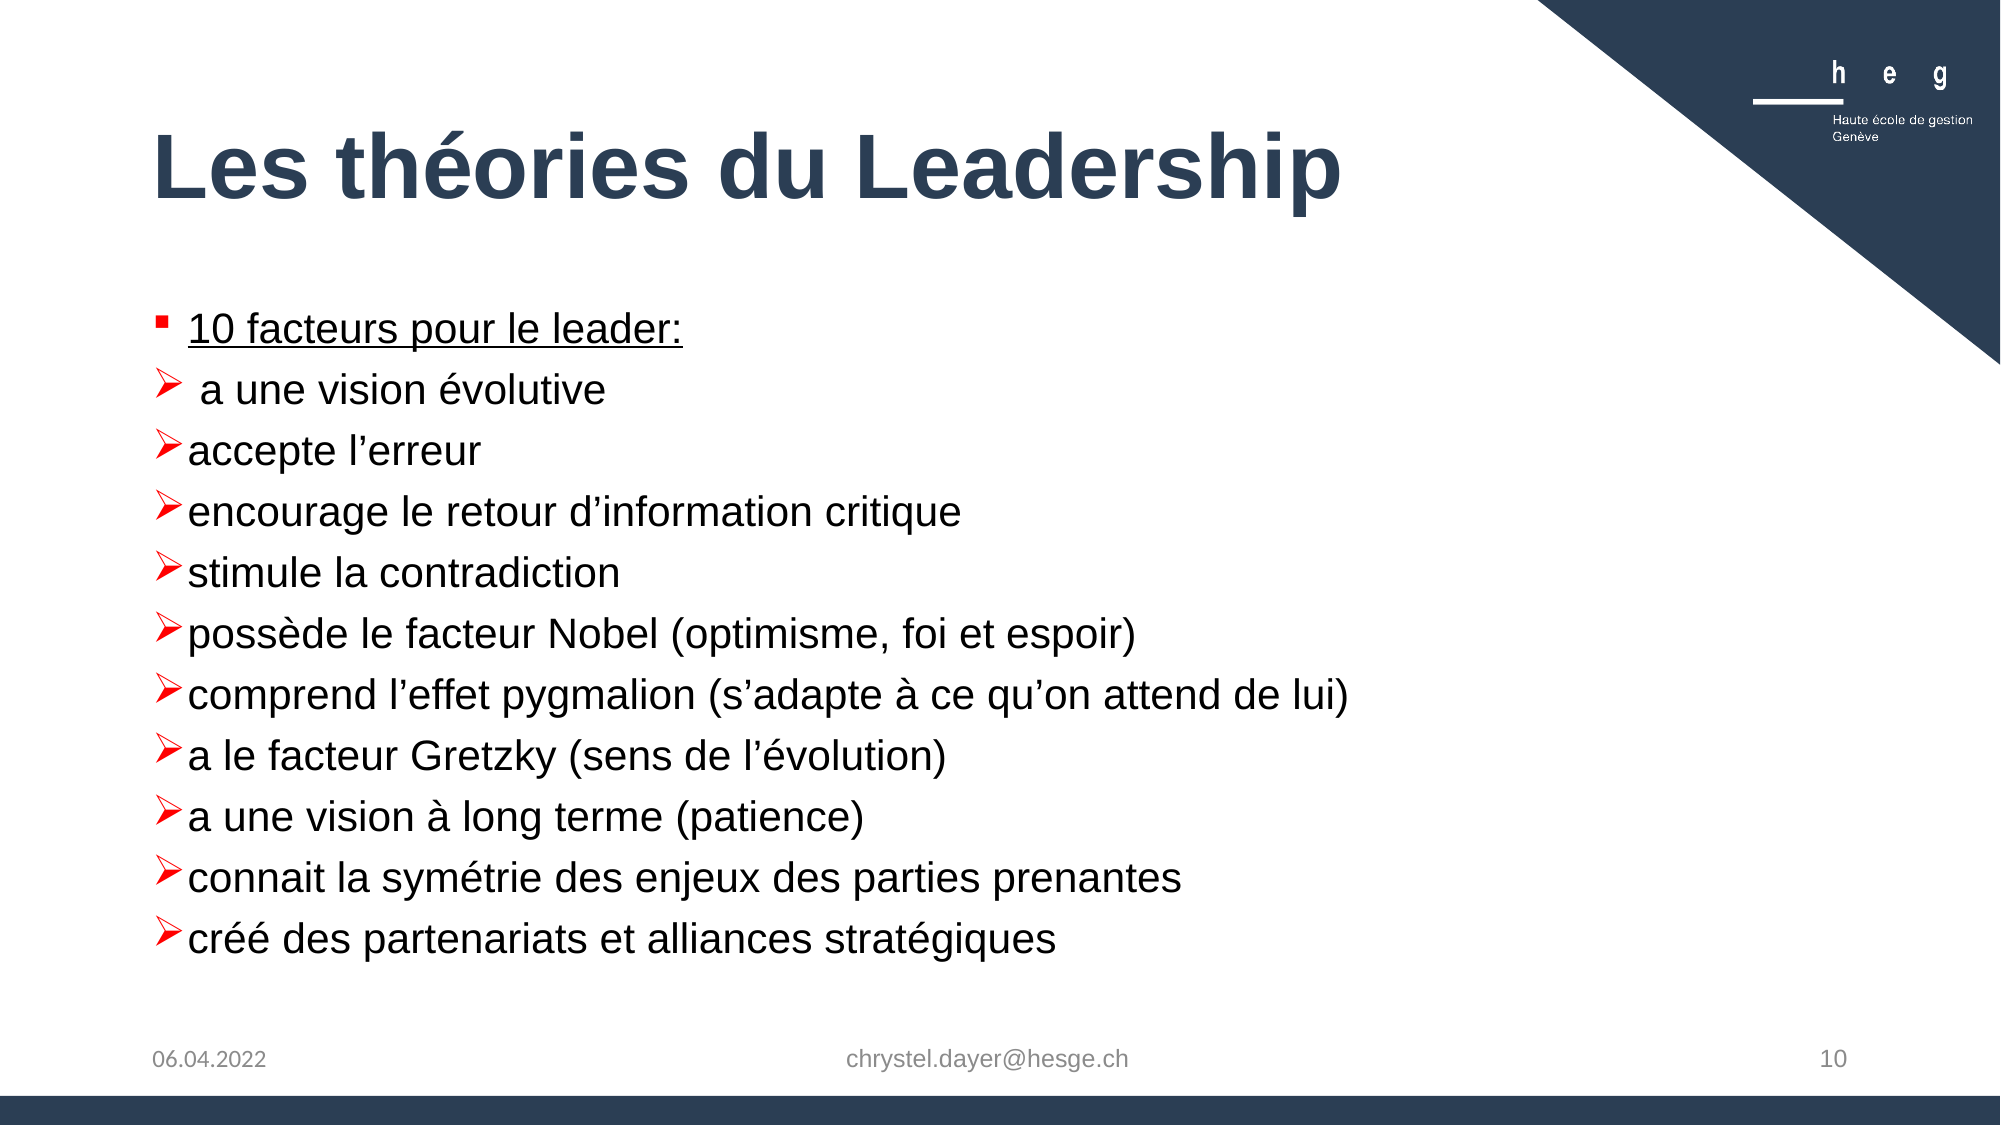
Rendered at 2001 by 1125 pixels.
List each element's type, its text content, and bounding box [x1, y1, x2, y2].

list 10 facteurs pour le leader: a une vision évolutive accepte l’erreur encourage le retour d’information critique stimule la contradiction possède le facteur Nobel (optimisme, foi et espoir) comprend l’effet pygmalion (s’adapte à ce qu’on attend de lui) a le facteur Gretzky (sens de l’évolution) a une vision à long terme (patience) connait la symétrie des enjeux des parties prenantes créé des partenariats et alliances stratégiques [137, 299, 1863, 977]
slide_number 10 [1412, 1027, 1863, 1088]
footer chrystel.dayer@hesge.ch [650, 1027, 1326, 1088]
title Les théories du Leadership [137, 59, 1600, 278]
picture [1753, 60, 1972, 141]
